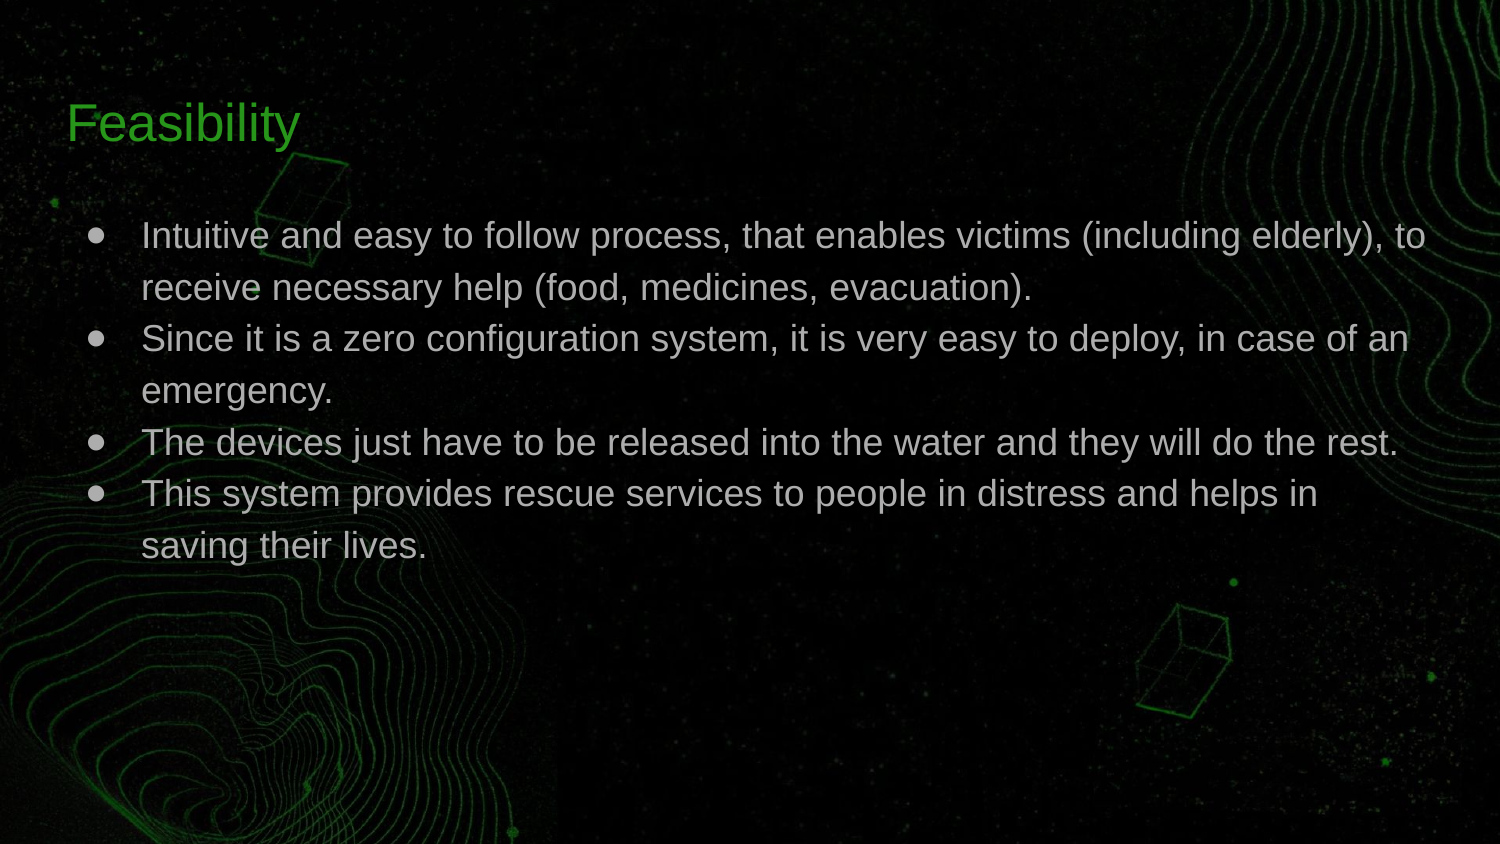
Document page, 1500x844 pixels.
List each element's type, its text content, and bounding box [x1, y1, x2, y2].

title Feasibility [51, 72, 1449, 167]
list Intuitive and easy to follow process, that enables victims (including elderly), to receive necessary help (food, medicines, evacuation). Since it is a zero configuration system, it is very easy to deploy, in case of an emergency. The devices just have to be released into the water and they will do the rest. This system provides rescue services to people in distress and helps in saving their lives. [51, 189, 1449, 750]
picture [0, 0, 1500, 844]
